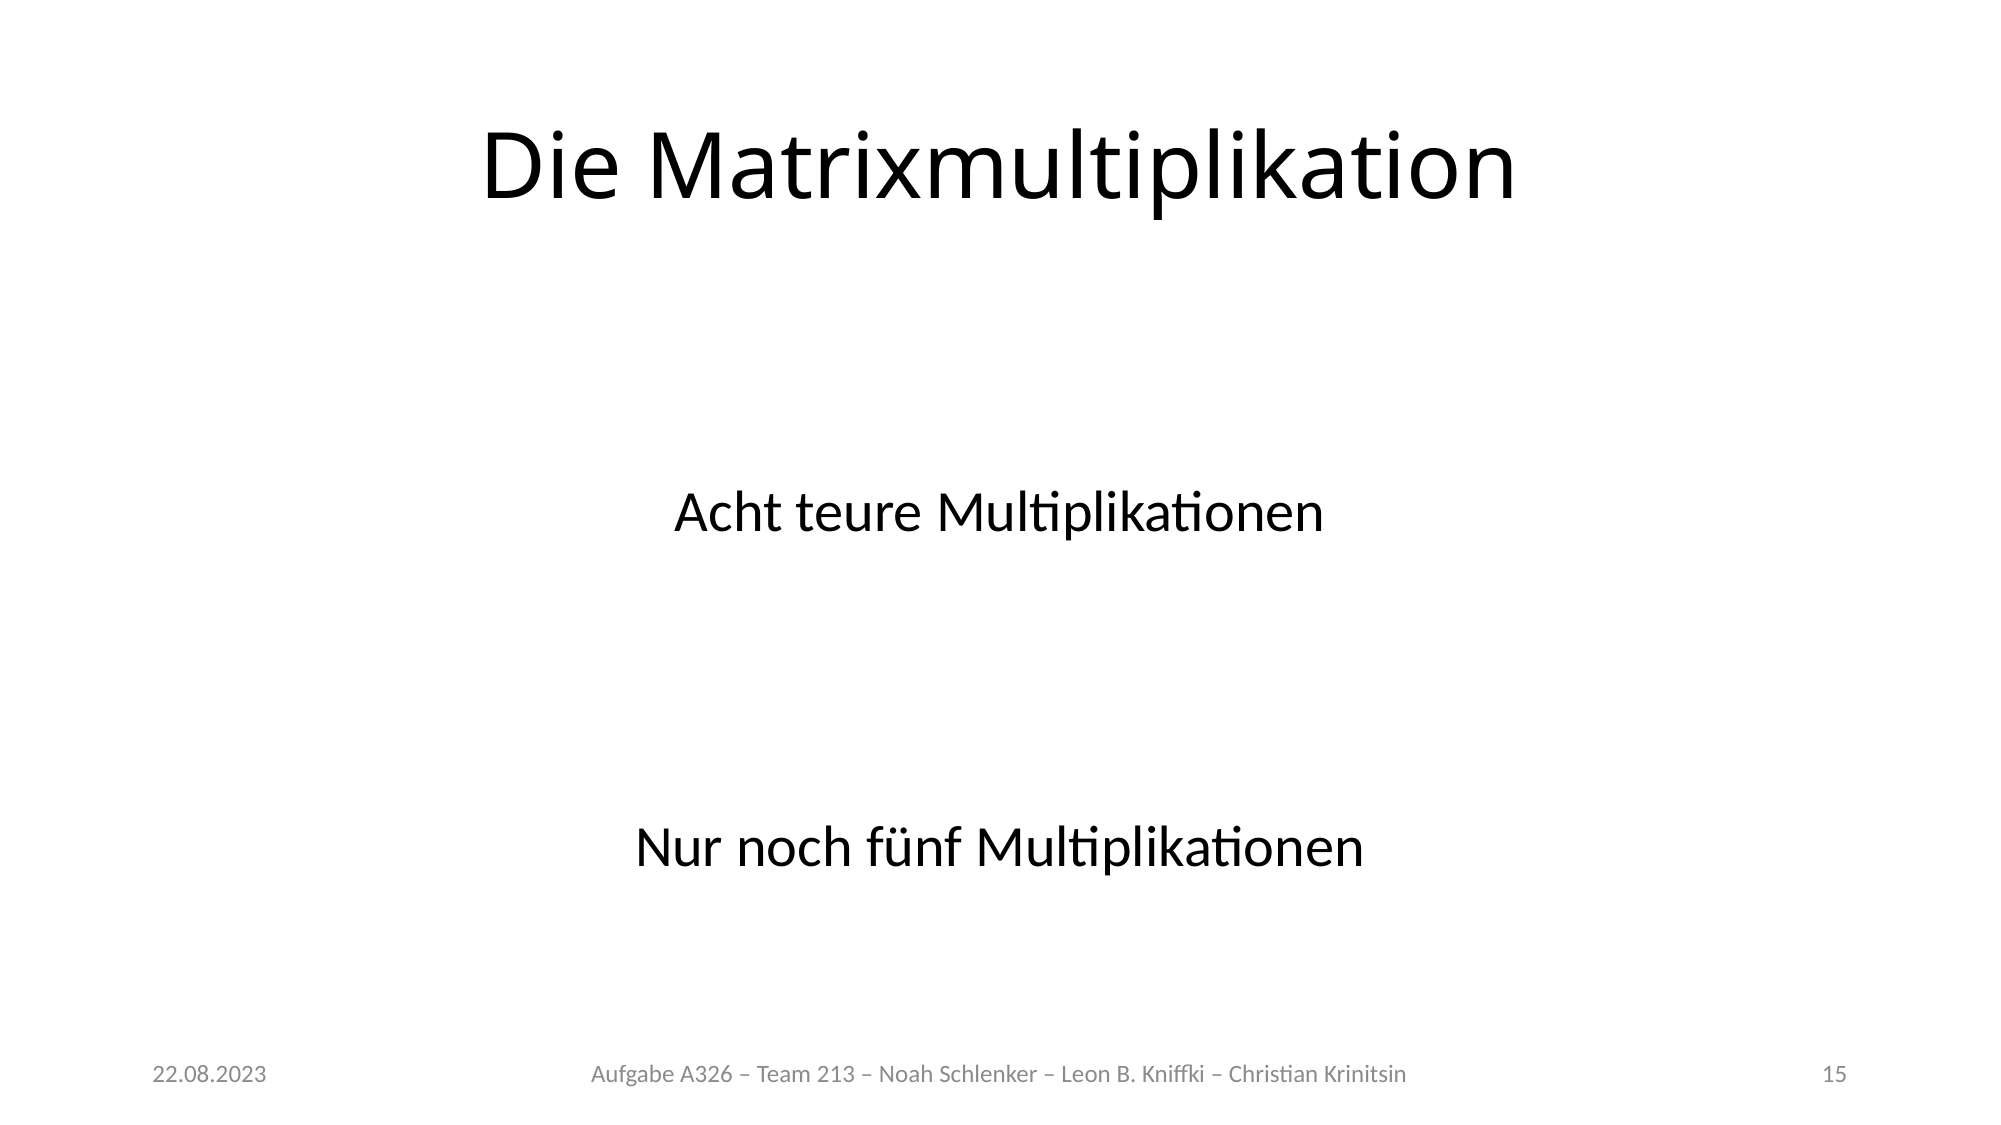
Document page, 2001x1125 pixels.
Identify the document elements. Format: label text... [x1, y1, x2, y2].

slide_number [137, 1042, 569, 1103]
title Die Matrixmultiplikation [137, 59, 1863, 278]
slide_number 15 [1412, 1042, 1863, 1103]
footer Aufgabe A326 – Team 213 – Noah Schlenker – Leon B. Kniffki – Christian Krinitsin [569, 1042, 1412, 1103]
